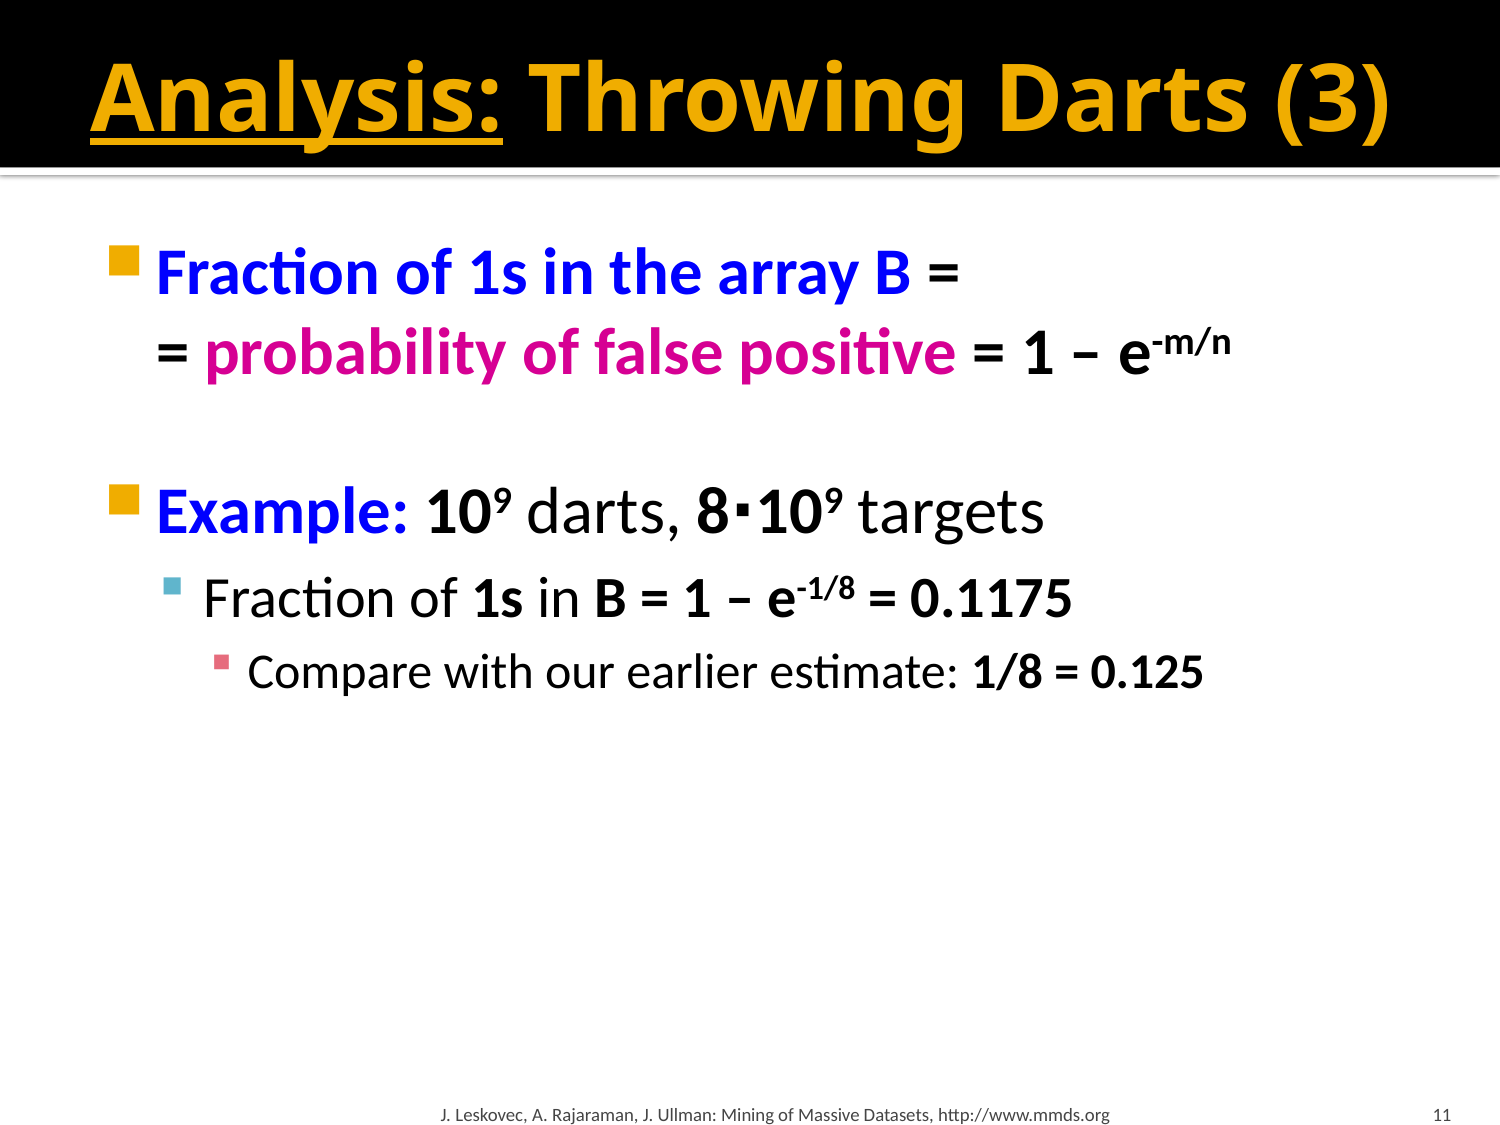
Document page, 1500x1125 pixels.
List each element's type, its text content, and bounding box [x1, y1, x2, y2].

footer J. Leskovec, A. Rajaraman, J. Ullman: Mining of Massive Datasets, http://www.mmds.org [433, 1080, 1337, 1125]
title Analysis: Throwing Darts (3) [75, 12, 1425, 175]
list Fraction of 1s in the array B = = probability of false positive = 1 – e-m/n Example: 109 darts, 8∙109 targets Fraction of 1s in B = 1 – e-1/8 = 0.1175 Compare with our earlier estimate: 1/8 = 0.125 [75, 212, 1425, 1075]
slide_number 11 [1345, 1080, 1467, 1125]
